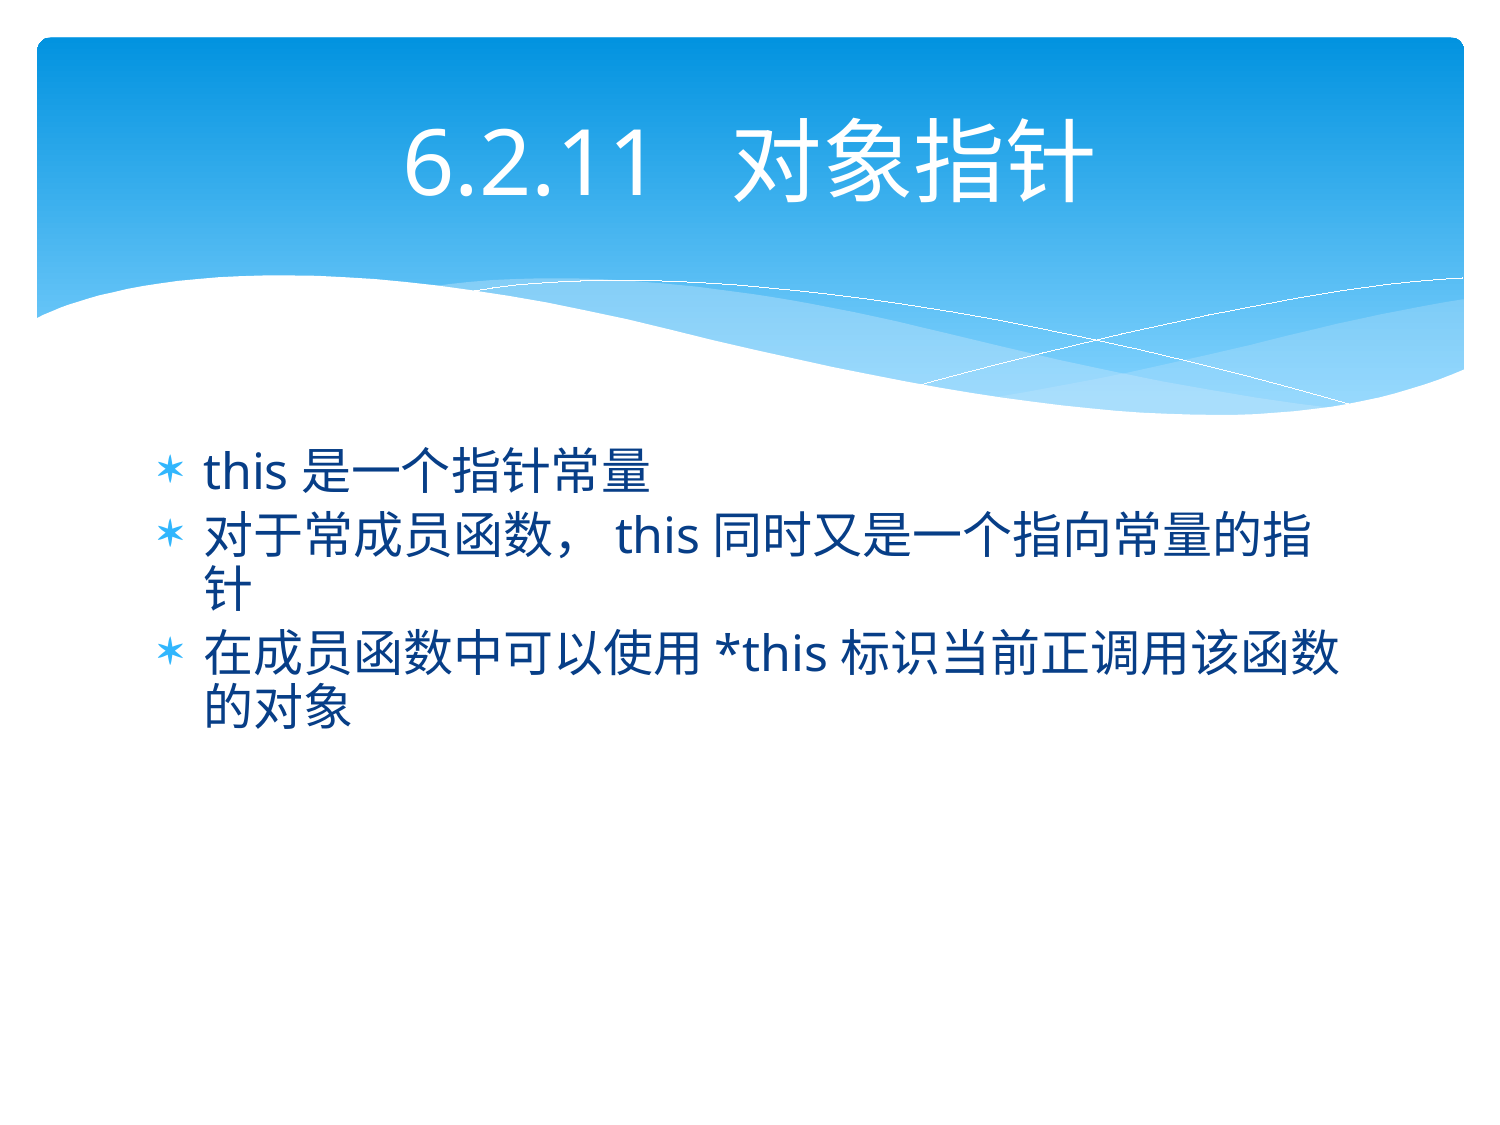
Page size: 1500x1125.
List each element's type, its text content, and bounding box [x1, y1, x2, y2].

title 6.2.11 对象指针 [75, 55, 1425, 261]
list this是一个指针常量 对于常成员函数，this同时又是一个指向常量的指针 在成员函数中可以使用*this标识当前正调用该函数的对象 [143, 438, 1359, 1005]
